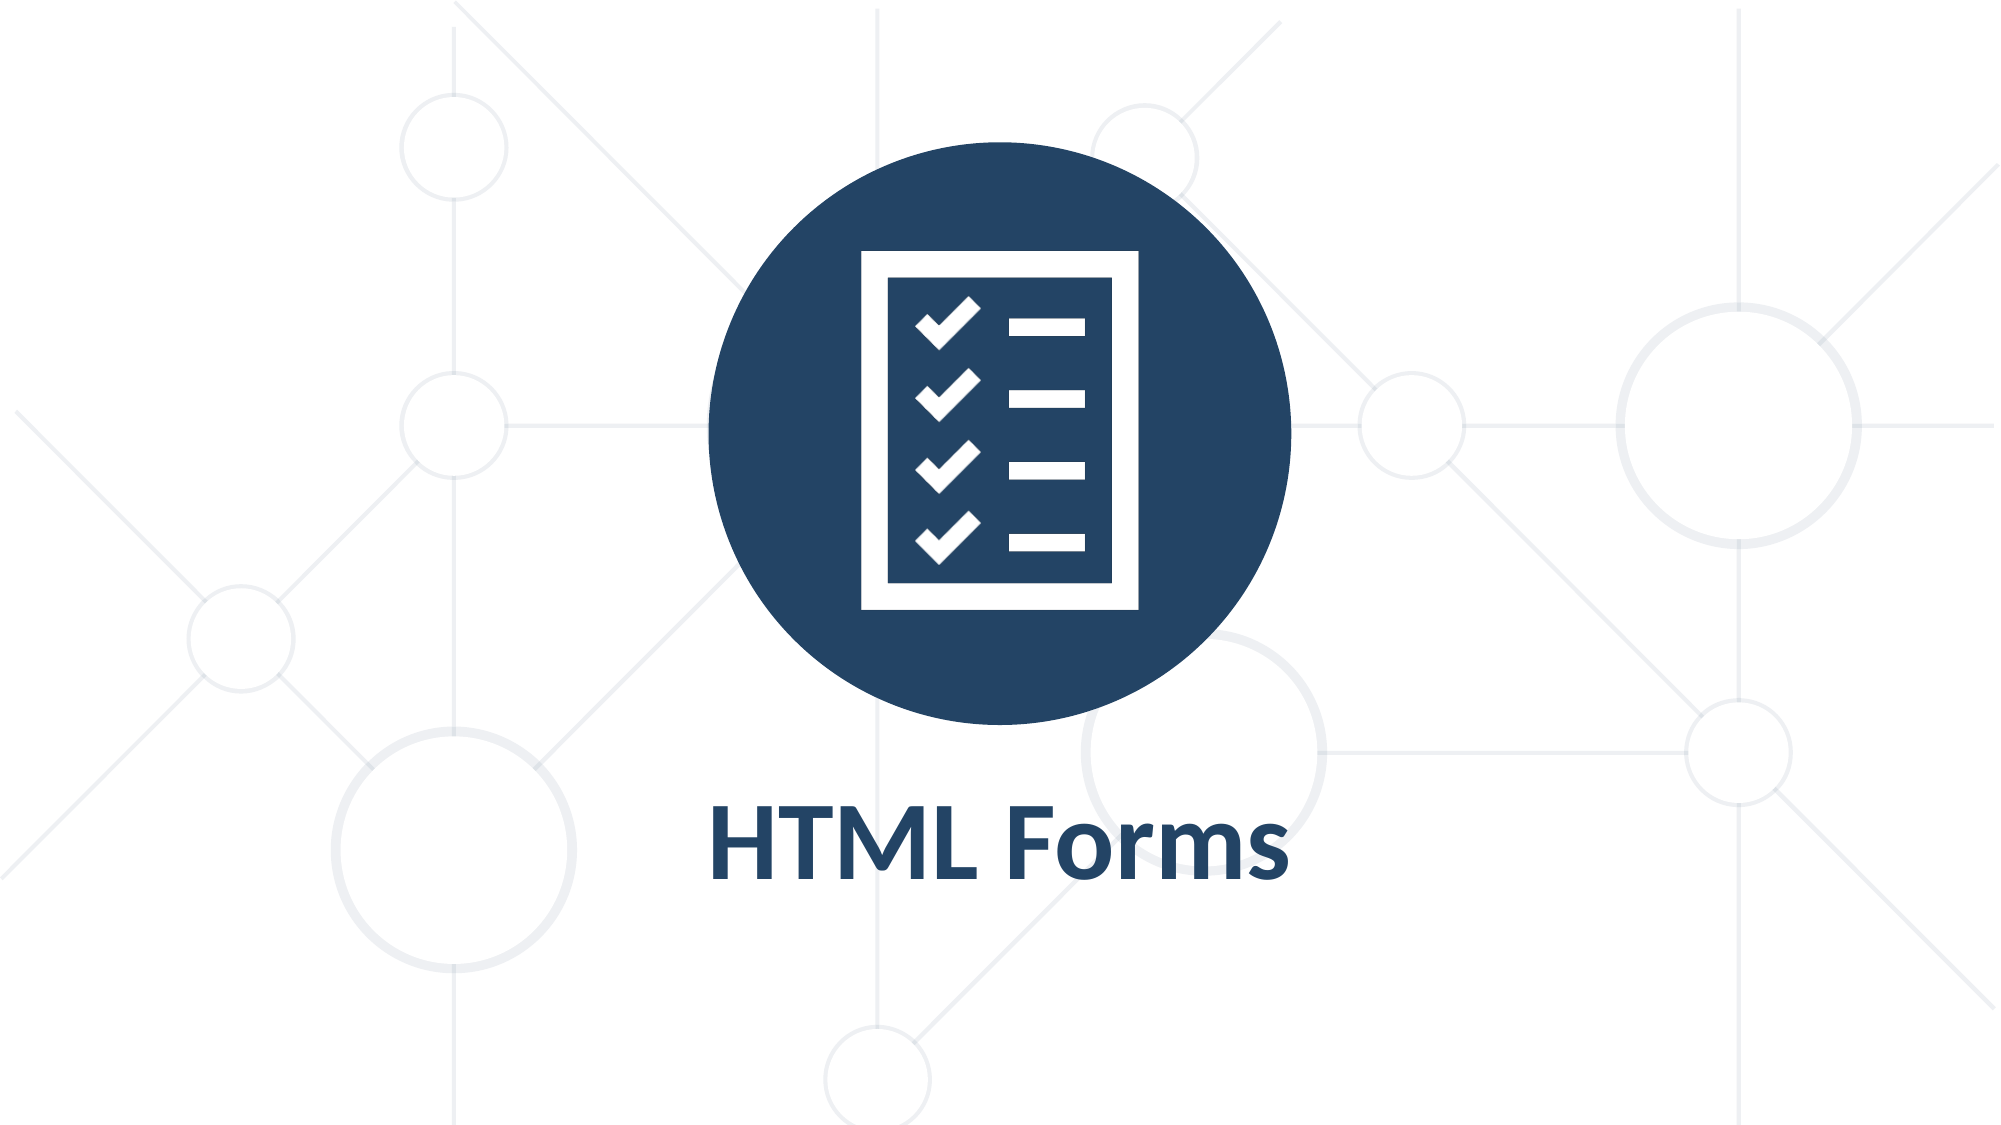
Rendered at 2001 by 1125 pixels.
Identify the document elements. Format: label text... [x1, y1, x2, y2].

title HTML Forms [100, 771, 1900, 898]
picture [784, 215, 1215, 646]
